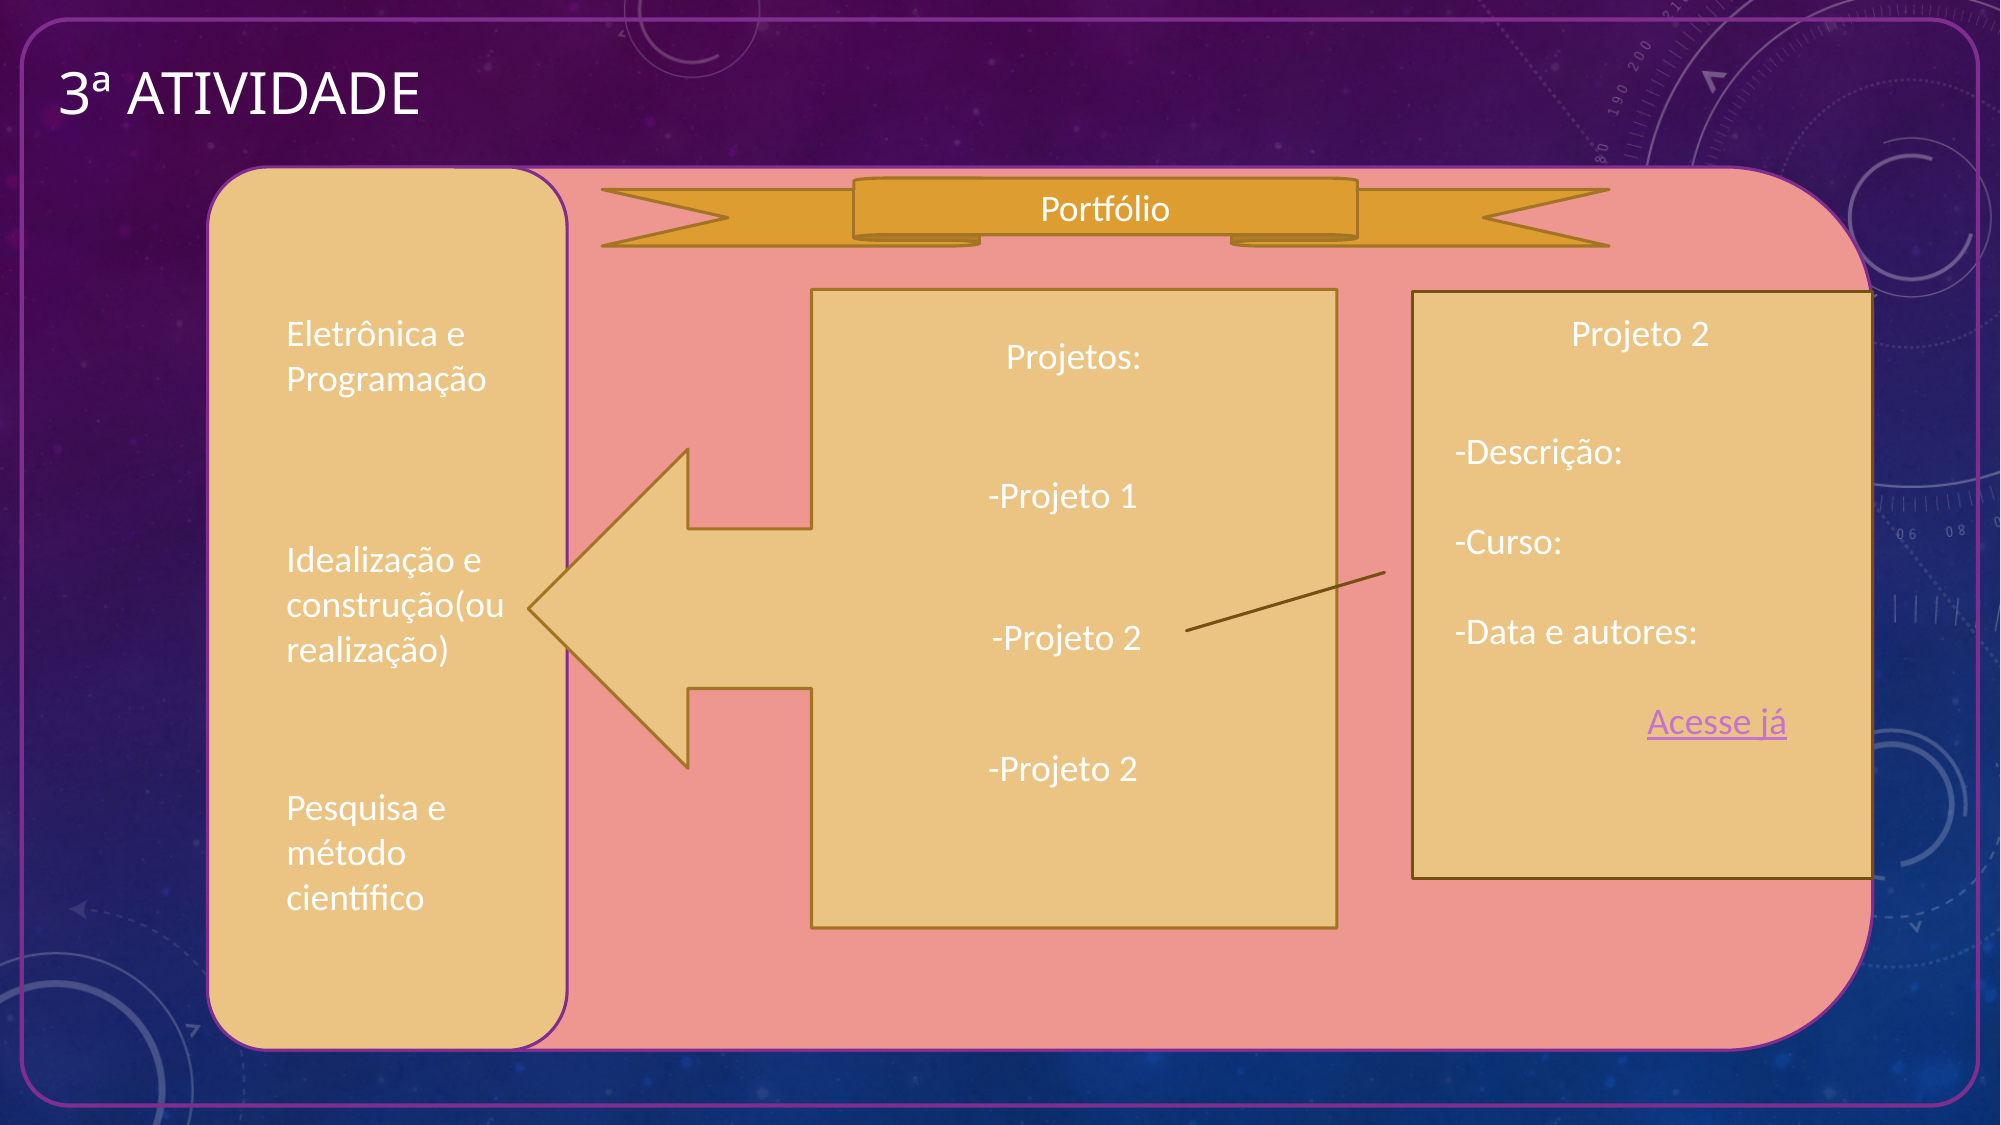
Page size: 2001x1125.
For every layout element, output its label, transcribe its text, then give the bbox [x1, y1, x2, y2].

picture [0, 0, 2001, 1125]
text_box Pesquisa e método científico [271, 775, 504, 971]
text_box -Descrição: -Curso: -Data e autores: Acesse já [1439, 419, 1833, 750]
text_box [516, 165, 1875, 1052]
text_box [205, 165, 569, 1052]
text_box Projeto 2 [1556, 301, 1804, 362]
text_box Portfólio [600, 176, 1611, 248]
text_box -Projeto 2 [973, 736, 1195, 797]
text_box -Projeto 2 [977, 605, 1198, 666]
text_box -Projeto 1 [973, 464, 1195, 524]
title 3ª atividade [43, 0, 1769, 201]
text_box Projetos: [991, 324, 1256, 385]
text_box [1411, 290, 1874, 880]
text_box [1184, 570, 1386, 633]
text_box [527, 287, 1339, 930]
picture [24, 22, 1975, 1103]
text_box Eletrônica e Programação [271, 301, 504, 407]
text_box Idealização e construção(ou realização) [271, 527, 539, 722]
